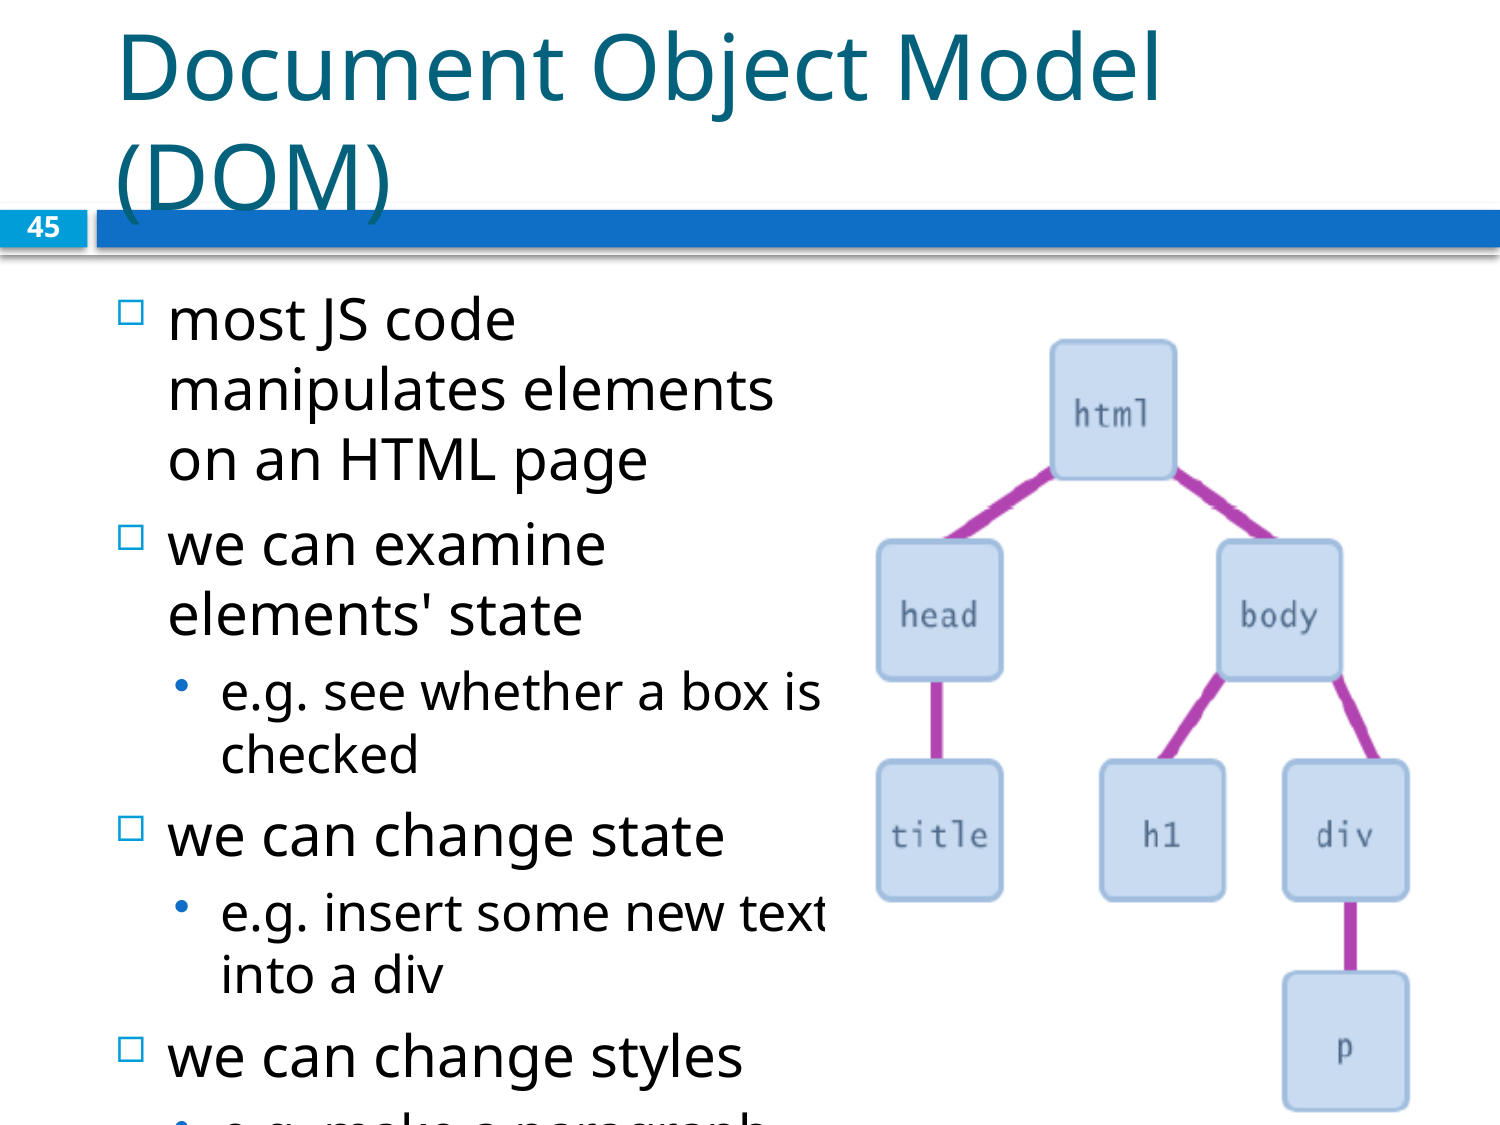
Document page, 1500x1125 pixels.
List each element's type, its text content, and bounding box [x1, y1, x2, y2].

picture [824, 290, 1500, 1125]
list most JS code manipulates elements on an HTML page we can examine elements' state e.g. see whether a box is checked we can change state e.g. insert some new text into a div we can change styles e.g. make a paragraph red [100, 274, 863, 476]
title Document Object Model (DOM) [100, 37, 1439, 201]
slide_number 45 [0, 208, 88, 249]
